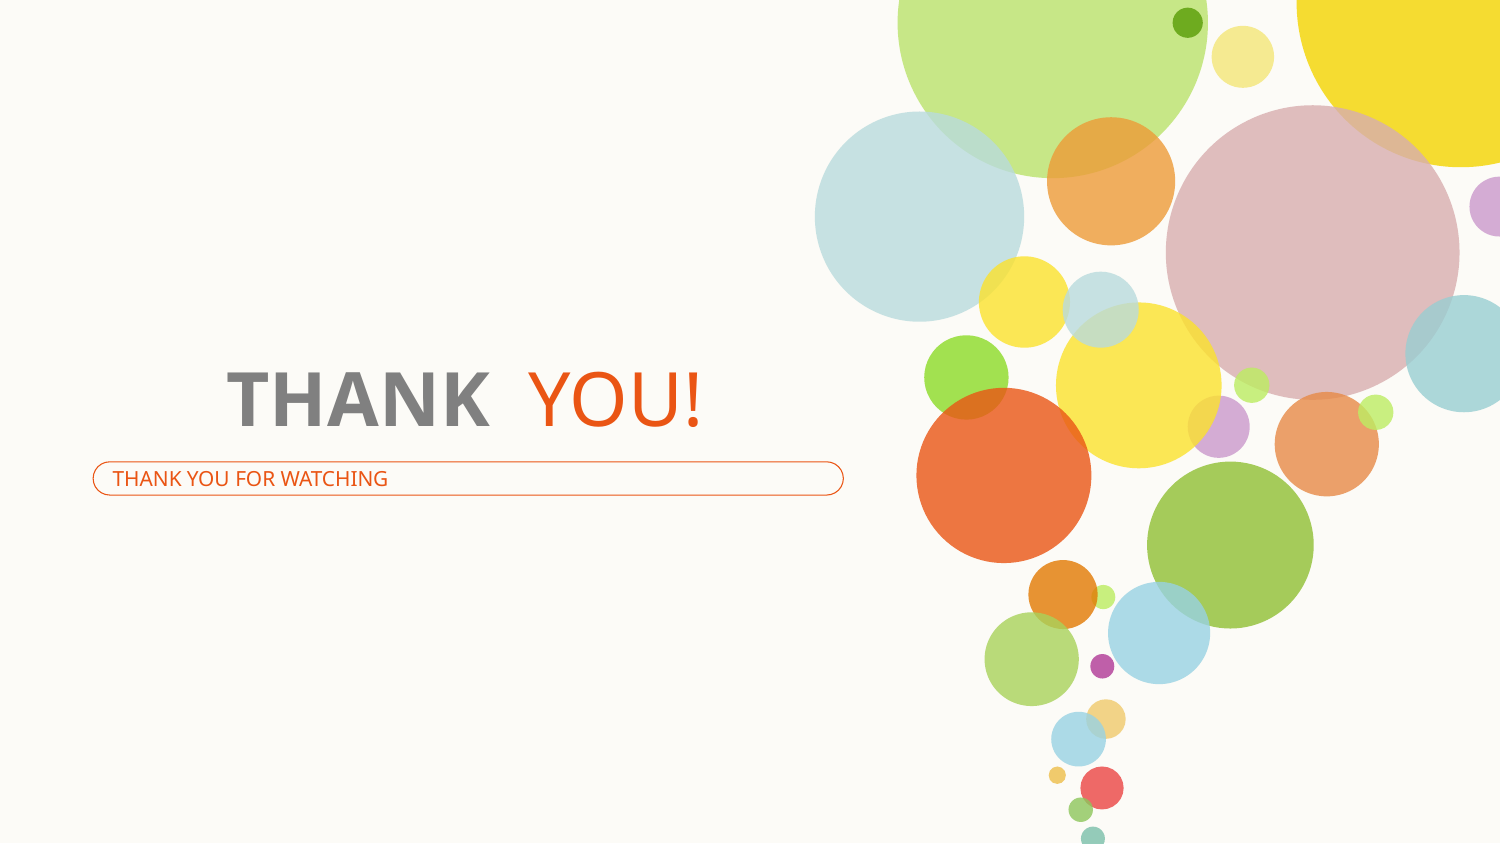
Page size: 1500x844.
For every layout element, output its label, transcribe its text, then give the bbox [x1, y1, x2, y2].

text_box [1051, 711, 1106, 767]
text_box [1195, 395, 1250, 458]
text_box [1172, 7, 1203, 38]
text_box [1358, 394, 1394, 430]
text_box THANK YOU! [74, 343, 856, 449]
text_box [1405, 295, 1500, 413]
text_box [1062, 271, 1139, 348]
text_box [1047, 117, 1176, 246]
text_box [1048, 766, 1066, 784]
text_box [814, 111, 1025, 322]
text_box [1028, 560, 1098, 629]
text_box [916, 387, 1092, 564]
text_box [1090, 654, 1115, 679]
text_box [1274, 391, 1379, 497]
text_box [1147, 461, 1314, 629]
text_box [984, 612, 1079, 707]
text_box [924, 335, 1009, 412]
text_box [1165, 105, 1460, 400]
text_box [978, 257, 1015, 302]
text_box [1234, 367, 1270, 403]
text_box [1296, 0, 1500, 168]
text_box [1055, 302, 1222, 469]
text_box [1469, 176, 1500, 237]
text_box [1108, 581, 1211, 685]
text_box [1080, 766, 1124, 810]
text_box [1080, 826, 1105, 844]
text_box [1211, 25, 1275, 88]
text_box [1096, 584, 1116, 610]
text_box THANK YOU FOR WATCHING [91, 459, 846, 498]
text_box [1087, 699, 1126, 739]
text_box [897, 0, 1208, 179]
text_box [1068, 797, 1093, 822]
